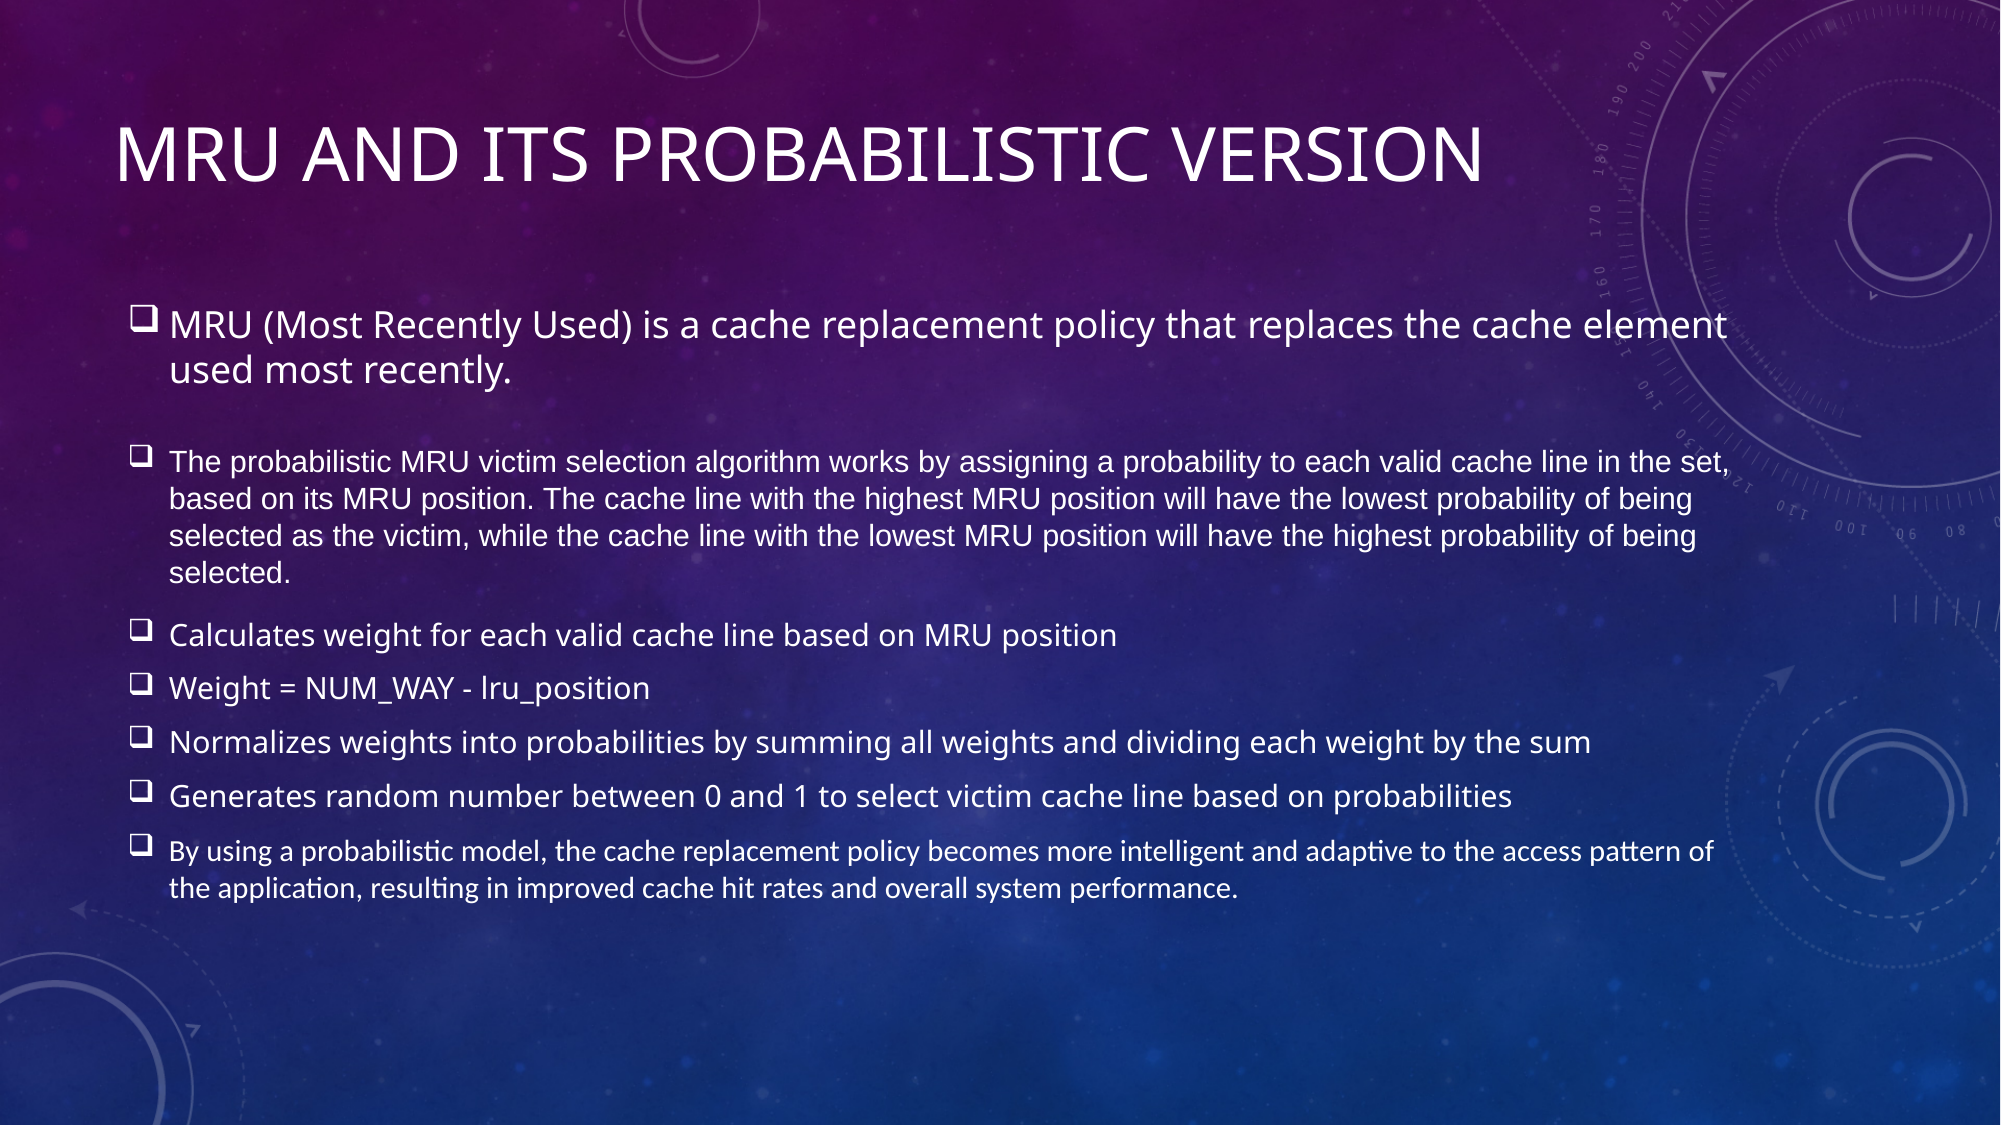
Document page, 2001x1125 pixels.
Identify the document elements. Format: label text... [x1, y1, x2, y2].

list MRU (Most Recently Used) is a cache replacement policy that replaces the cache element used most recently. The probabilistic MRU victim selection algorithm works by assigning a probability to each valid cache line in the set, based on its MRU position. The cache line with the highest MRU position will have the lowest probability of being selected as the victim, while the cache line with the lowest MRU position will have the highest probability of being selected. Calculates weight for each valid cache line based on MRU position Weight = NUM_WAY - lru_position Normalizes weights into probabilities by summing all weights and dividing each weight by the sum Generates random number between 0 and 1 to select victim cache line based on probabilities By using a probabilistic model, the cache replacement policy becomes more intelligent and adaptive to the access pattern of the application, resulting in improved cache hit rates and overall system performance. [112, 204, 1775, 950]
picture [0, 0, 2001, 1125]
title MRU and its Probabilistic Version [98, 31, 1761, 271]
